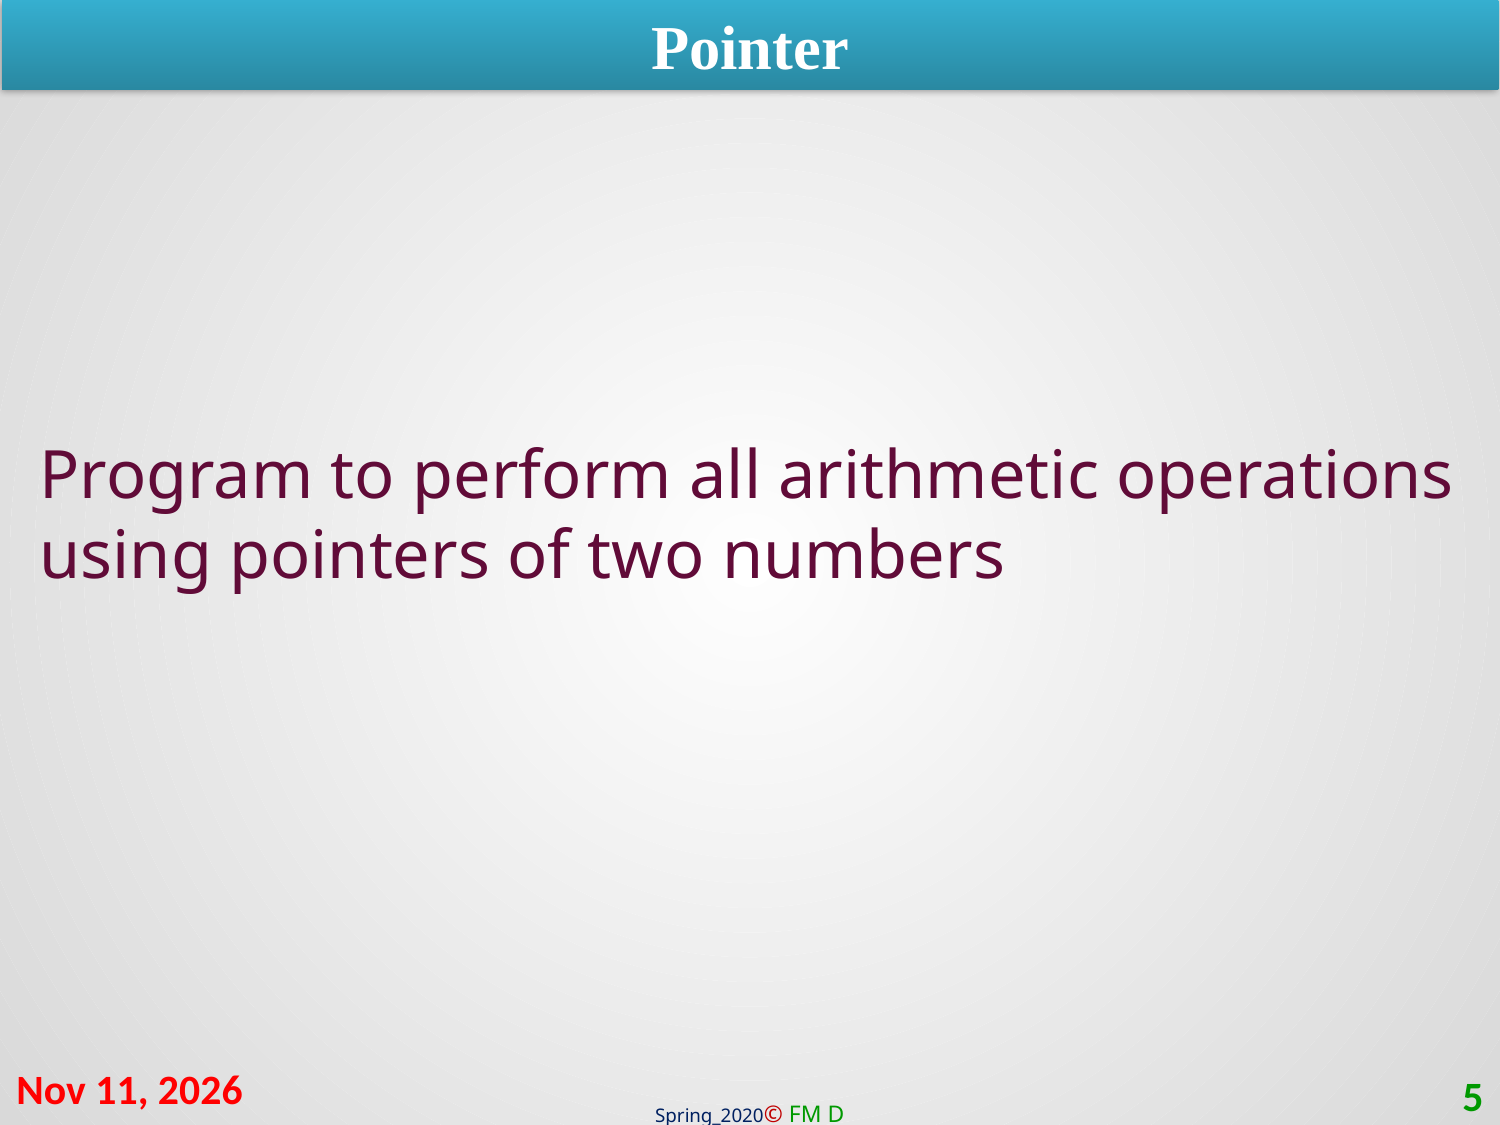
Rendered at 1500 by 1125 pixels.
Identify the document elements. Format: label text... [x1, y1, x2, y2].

text_box Program to perform all arithmetic operations using pointers of two numbers [24, 424, 1499, 600]
text_box Pointer [2, 0, 1499, 90]
slide_number 9-Mar-21 [1, 1057, 352, 1118]
slide_number 5 [1148, 1065, 1499, 1125]
